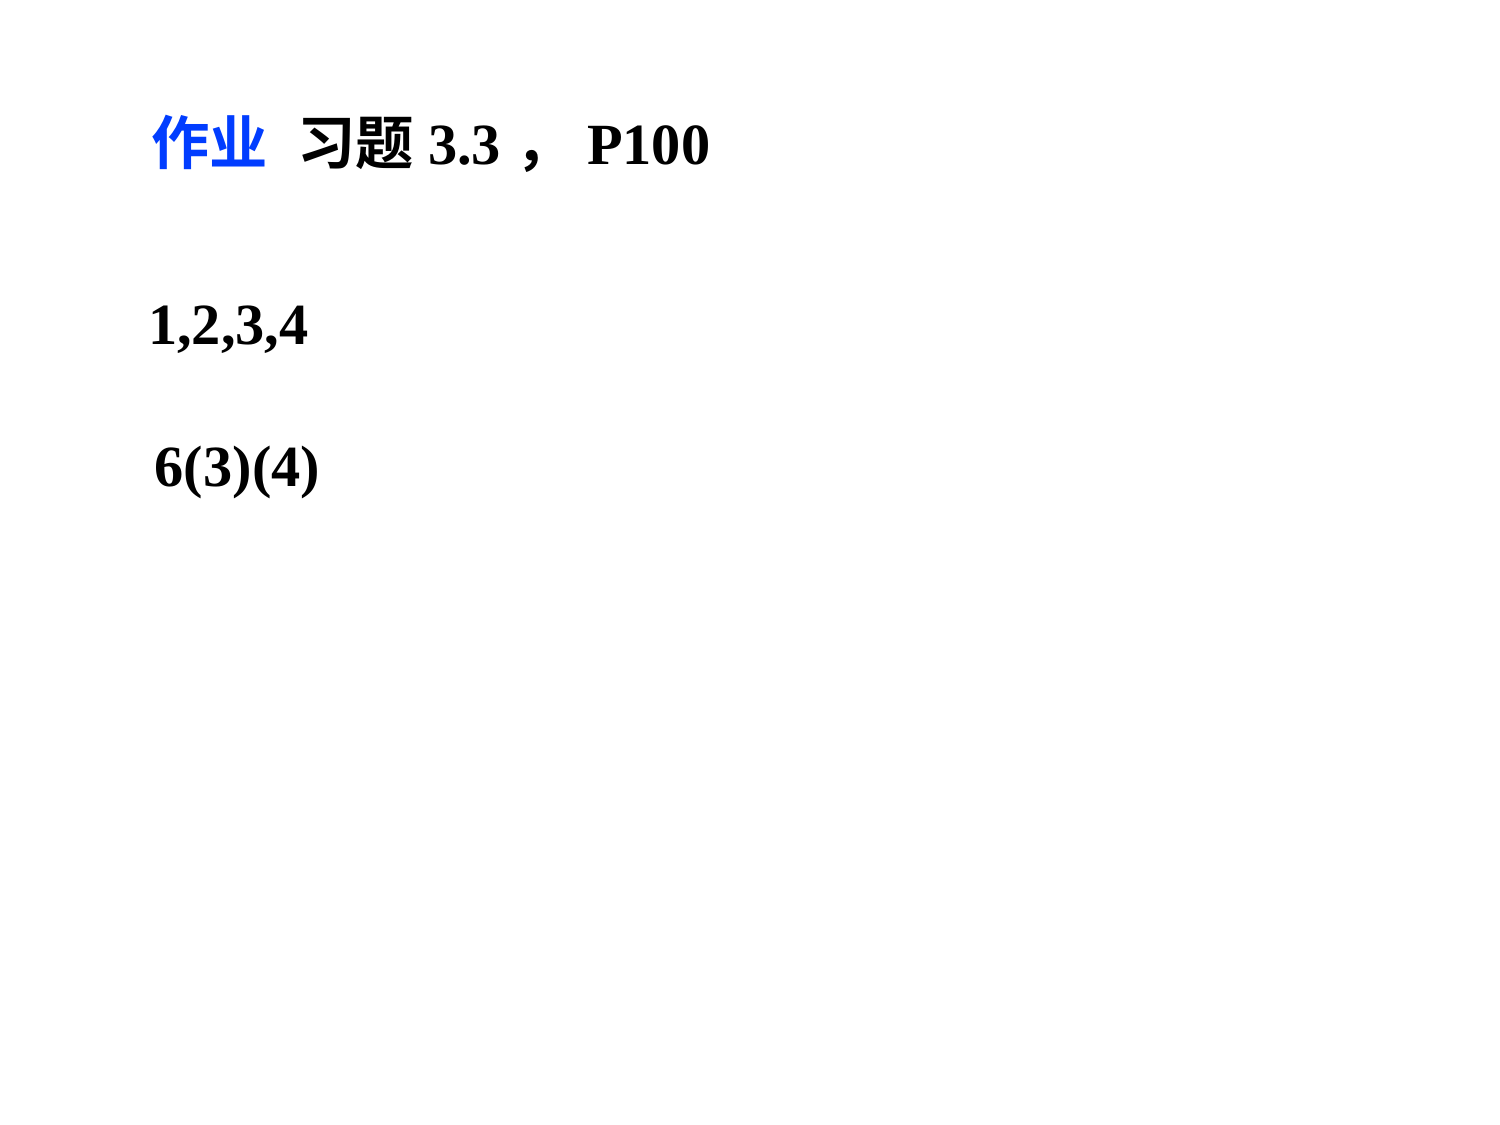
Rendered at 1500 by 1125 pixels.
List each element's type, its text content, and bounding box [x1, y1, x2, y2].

text_box 习题3.3，P100 [282, 98, 726, 184]
text_box 作业 [136, 98, 282, 184]
text_box 1,2,3,4 [133, 278, 324, 364]
text_box 6(3)(4) [140, 420, 336, 506]
